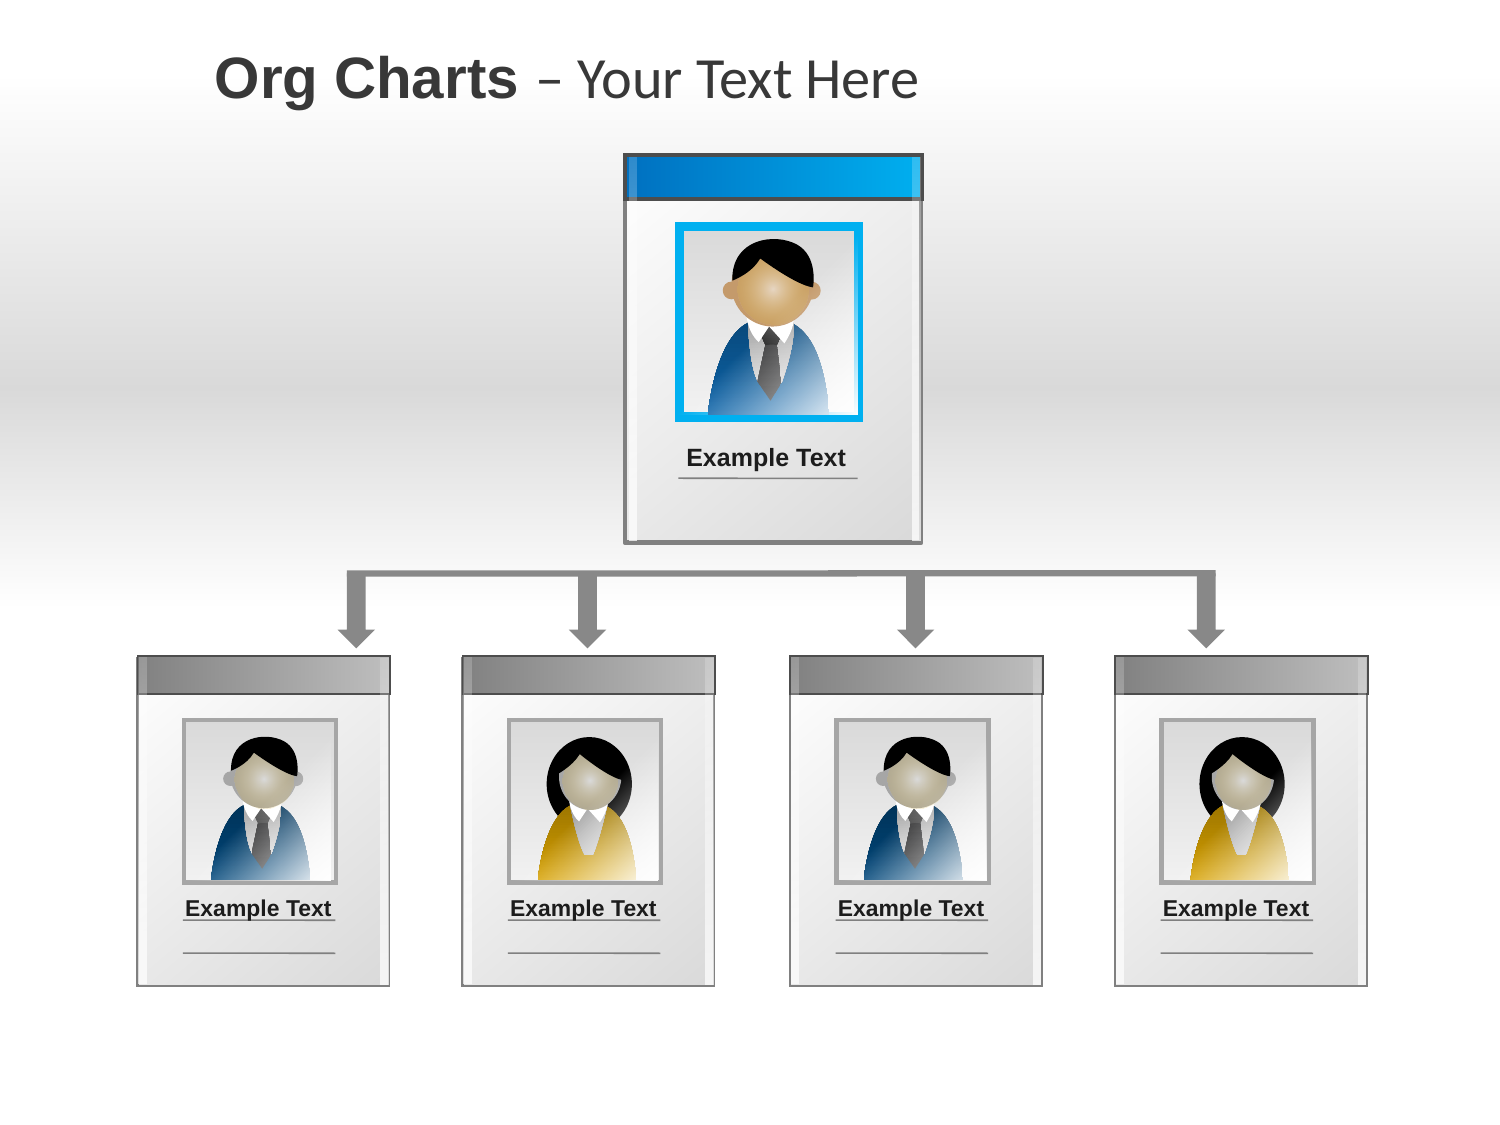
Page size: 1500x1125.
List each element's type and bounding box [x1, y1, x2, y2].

text_box [624, 154, 923, 544]
text_box [137, 655, 391, 987]
text_box [0, 0, 1500, 663]
text_box [1114, 655, 1369, 987]
text_box [337, 572, 1226, 649]
text_box [462, 658, 716, 987]
text_box [789, 658, 1044, 987]
